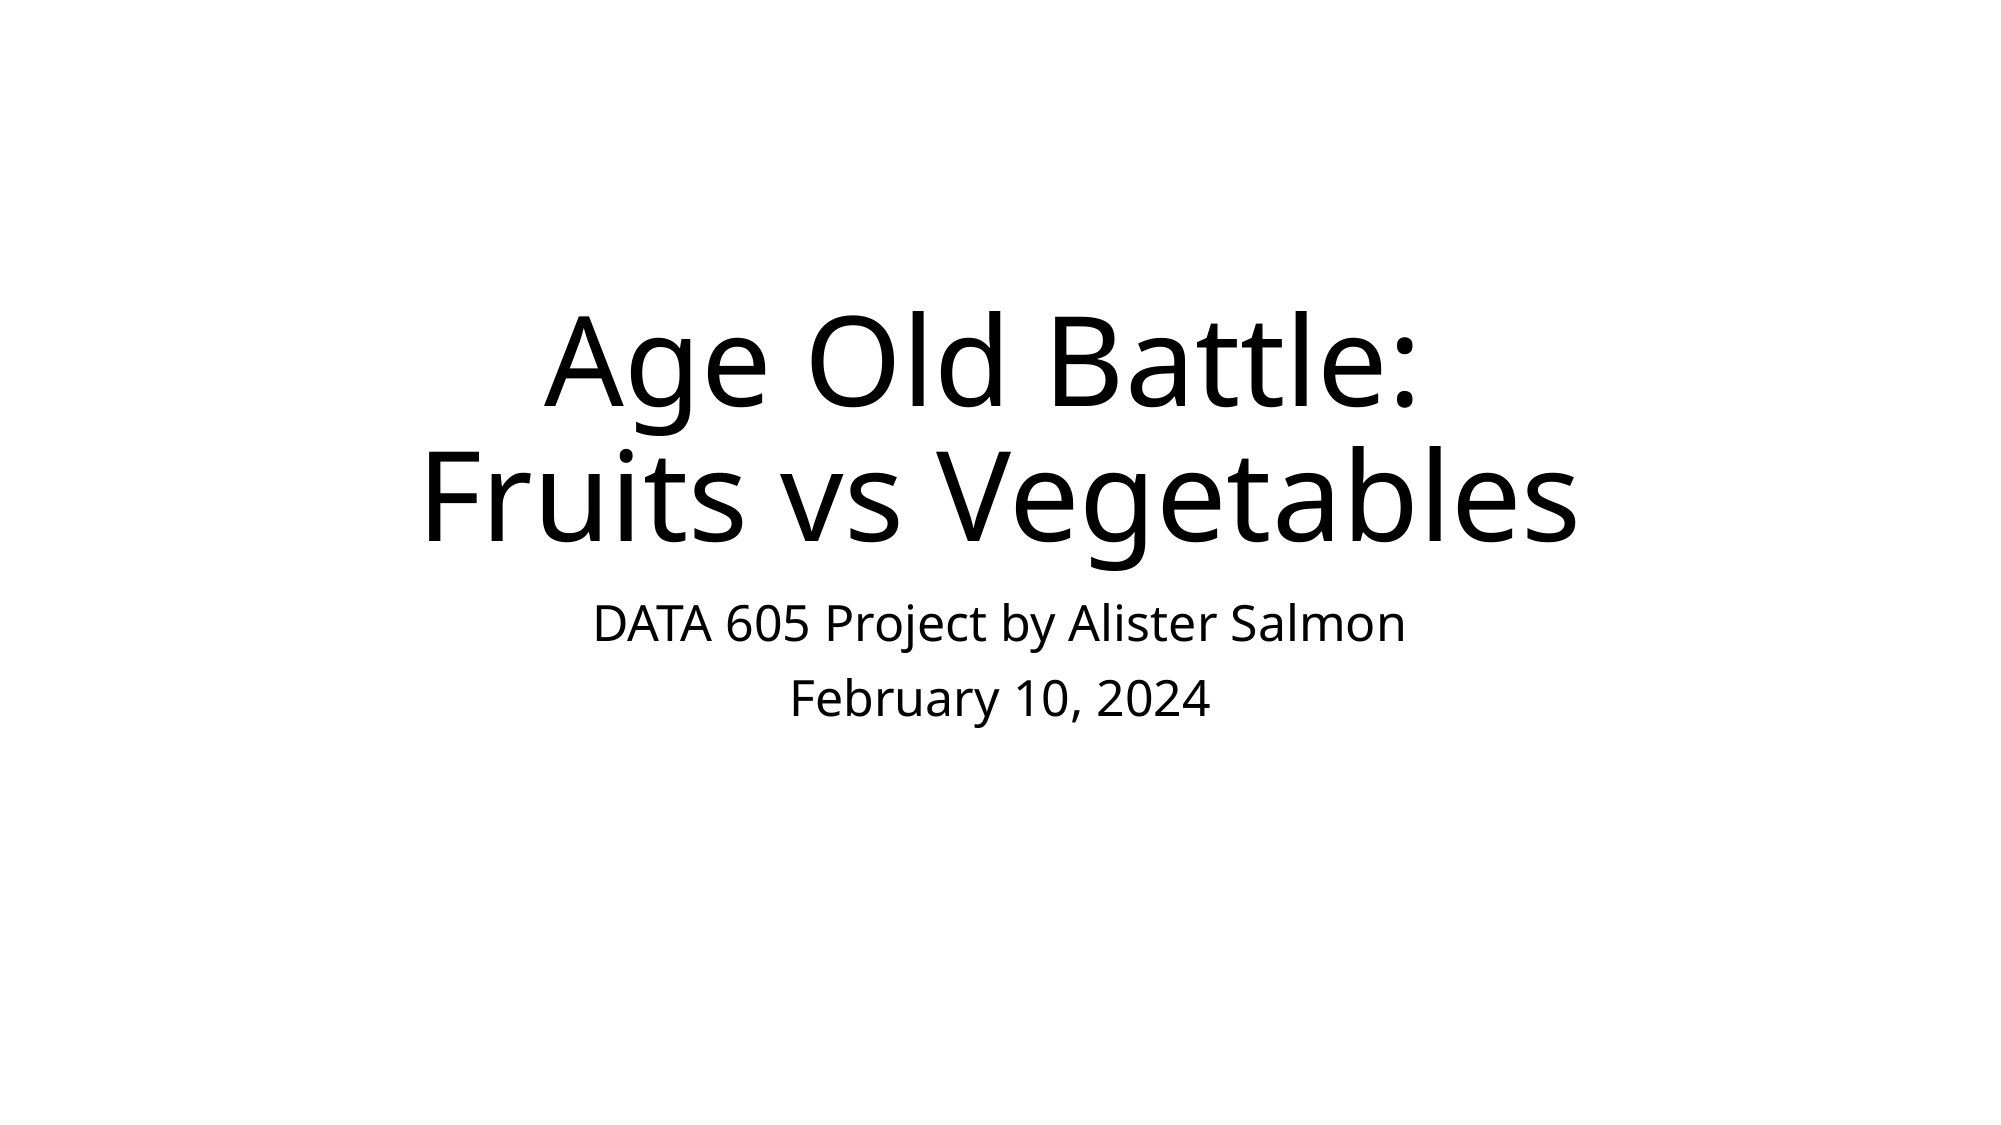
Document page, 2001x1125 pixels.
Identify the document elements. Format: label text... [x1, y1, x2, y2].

subtitle DATA 605 Project by Alister Salmon February 10, 2024 [249, 590, 1750, 863]
title Age Old Battle: Fruits vs Vegetables [249, 184, 1750, 576]
